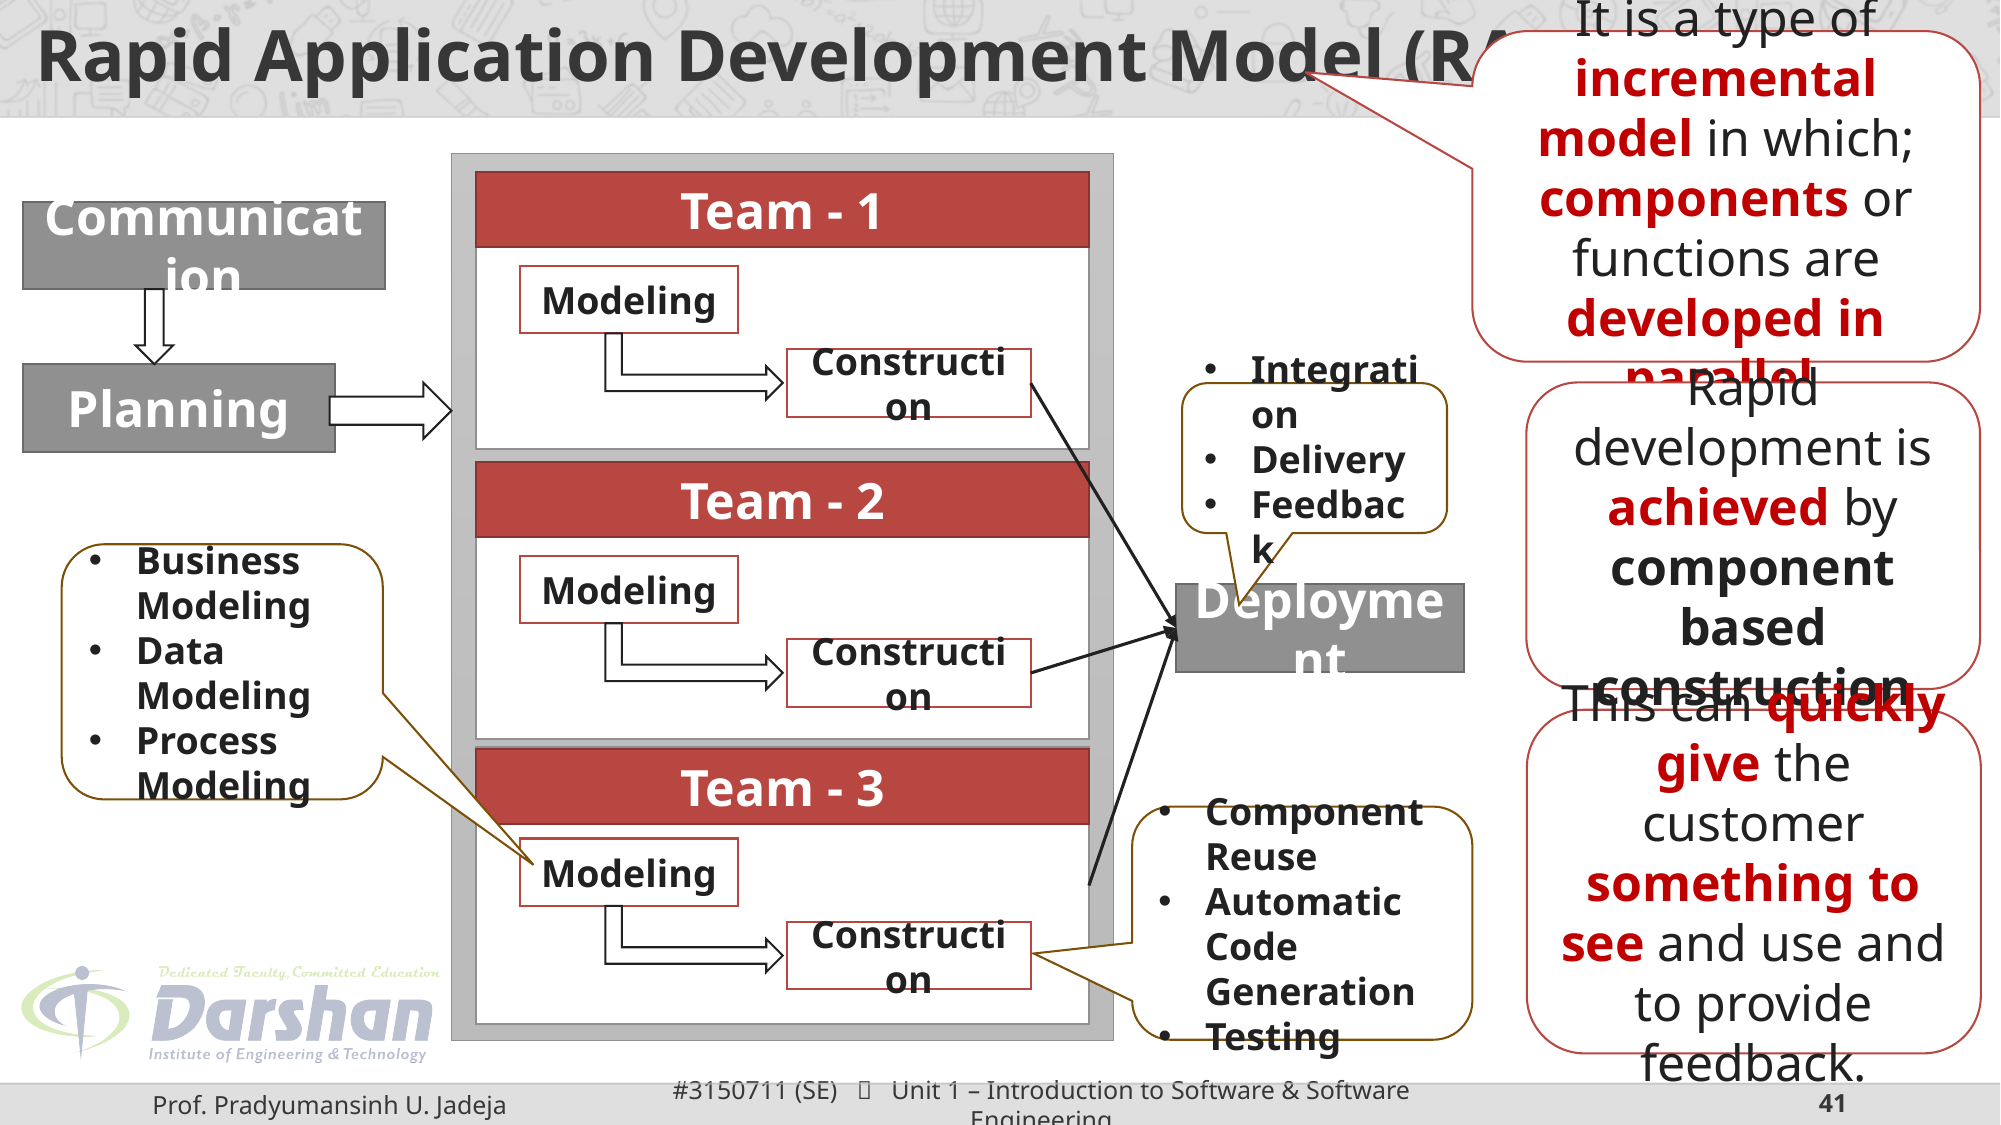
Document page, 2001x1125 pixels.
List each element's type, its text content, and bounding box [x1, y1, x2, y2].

text_box Team - 1 [475, 171, 1090, 248]
text_box Team - 2 [475, 461, 1030, 538]
text_box [475, 248, 1090, 450]
text_box It is a type of incremental model in which; components or functions are developed in parallel. [1304, 30, 1982, 363]
text_box Construction [786, 921, 1032, 990]
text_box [1030, 628, 1088, 674]
text_box Construction [786, 348, 1032, 418]
text_box [475, 825, 1090, 1025]
text_box Modeling [519, 555, 739, 624]
text_box [328, 380, 453, 442]
text_box Deployment [1177, 583, 1465, 673]
text_box [451, 153, 1114, 795]
text_box Component Reuse Automatic Code Generation Testing [1030, 805, 1474, 1041]
title Rapid Application Development Model (RAD) [0, 0, 2000, 117]
text_box Modeling [519, 837, 739, 907]
text_box [604, 332, 785, 402]
text_box [475, 538, 1088, 740]
text_box Planning [22, 363, 336, 453]
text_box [1088, 628, 1177, 886]
text_box [451, 808, 1114, 1041]
text_box [604, 904, 785, 975]
text_box Rapid development is achieved by component based construction [1525, 381, 1982, 691]
text_box Team - 3 [475, 748, 1088, 825]
text_box Construction [786, 638, 1032, 708]
text_box Business Modeling Data Modeling Process Modeling [60, 543, 535, 866]
text_box [133, 288, 176, 366]
text_box Integration Delivery Feedback [1181, 382, 1449, 608]
text_box Modeling [519, 265, 739, 334]
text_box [1030, 383, 1177, 628]
text_box This can quickly give the customer something to see and use and to provide feedback. [1525, 708, 1982, 1055]
text_box [604, 622, 785, 692]
text_box Communication [22, 201, 386, 290]
